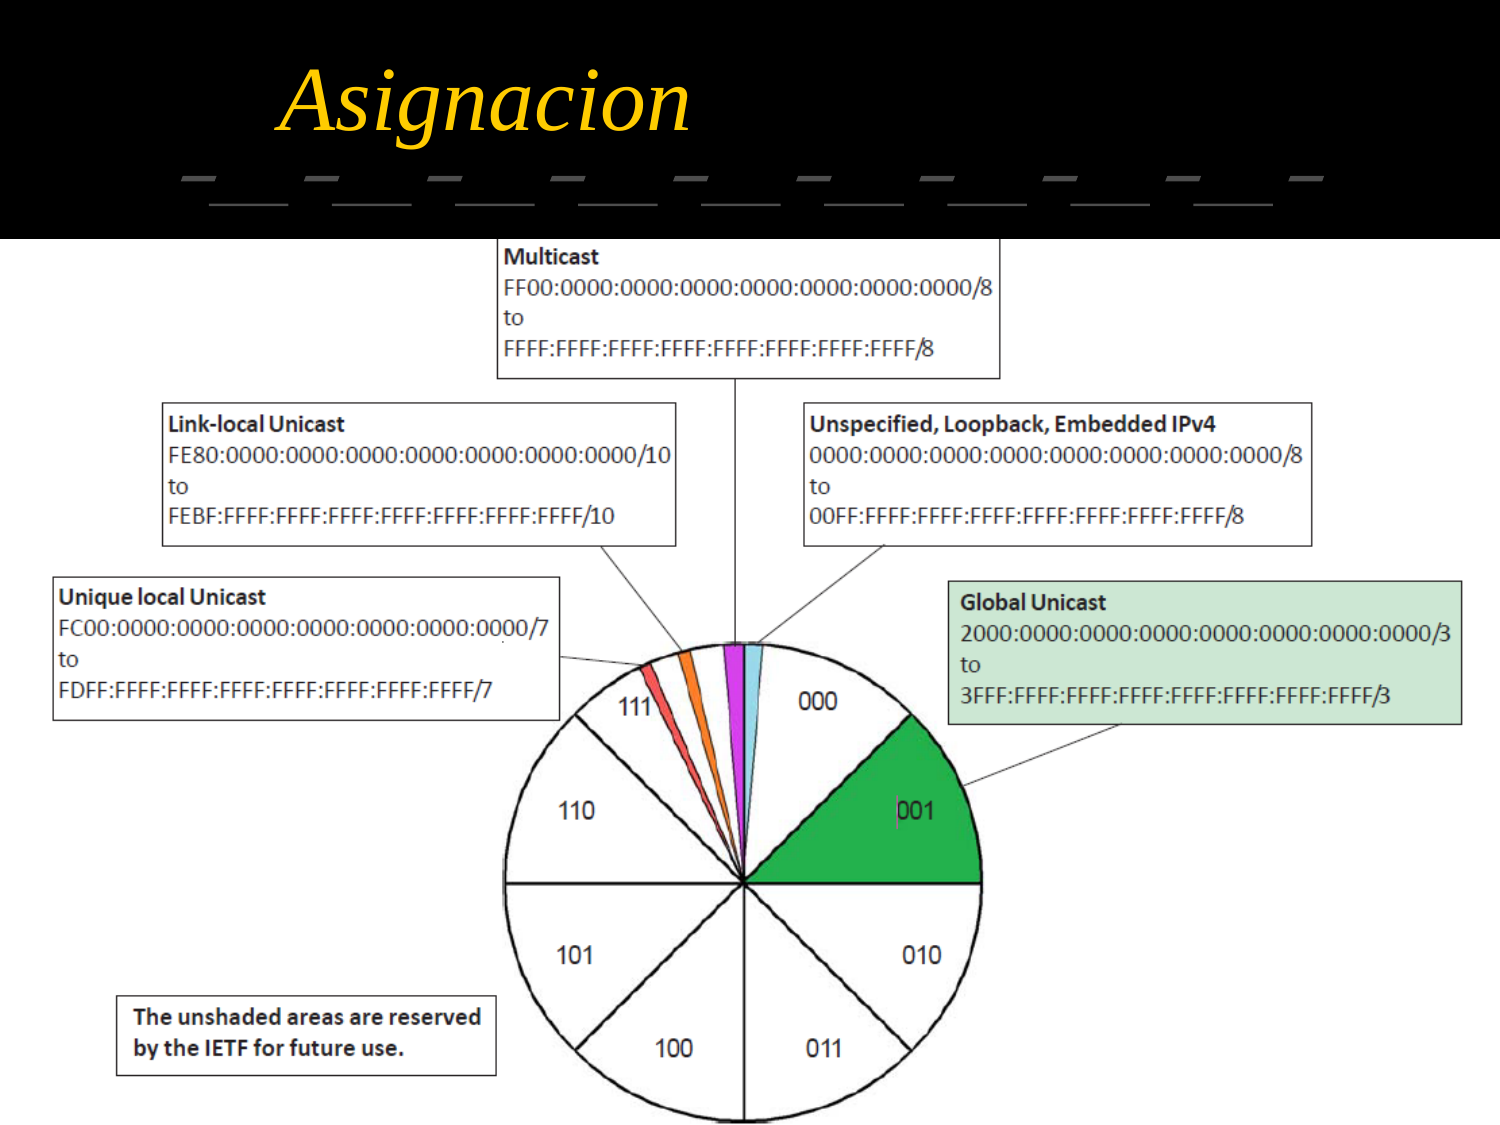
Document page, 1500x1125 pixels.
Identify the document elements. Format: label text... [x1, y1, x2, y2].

picture [0, 239, 1500, 1125]
title Asignacion [264, 35, 1297, 152]
